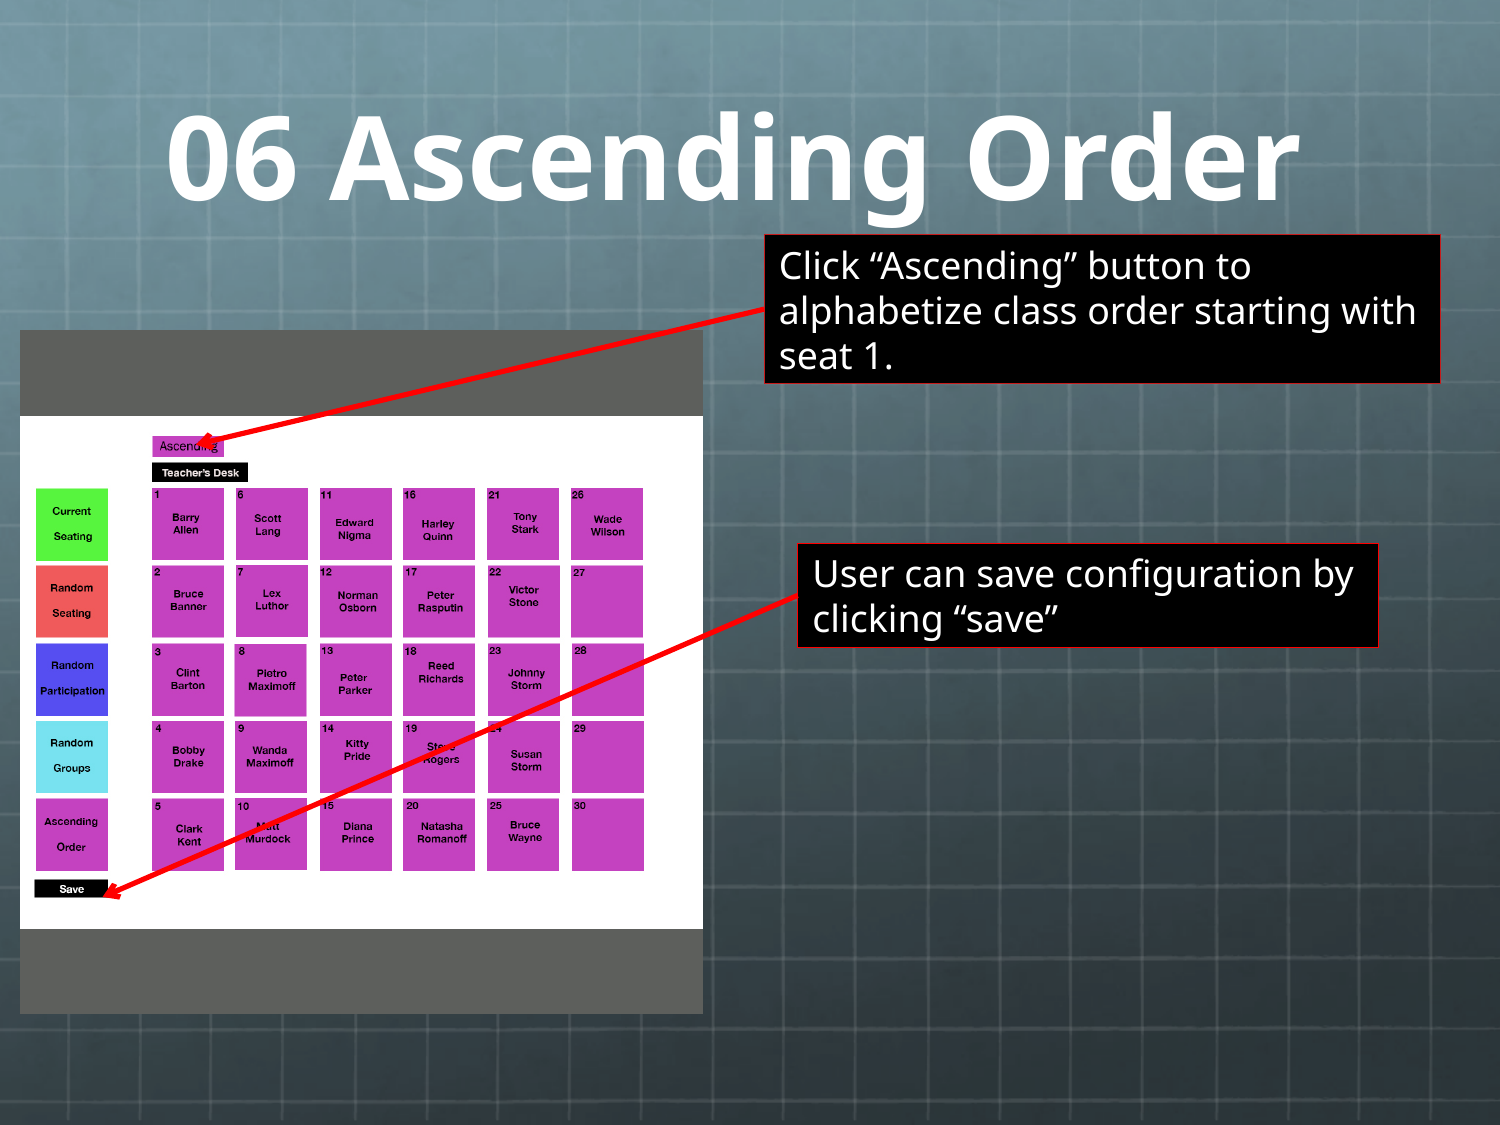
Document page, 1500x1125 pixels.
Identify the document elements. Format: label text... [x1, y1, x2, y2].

text_box Click “Ascending” button to alphabetize class order starting with seat 1. [764, 234, 1441, 384]
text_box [195, 286, 765, 446]
picture [0, 0, 1500, 1125]
title 06 Ascending Order [127, 17, 1372, 289]
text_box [102, 595, 829, 898]
text_box User can save configuration by clicking “save” [797, 543, 1379, 648]
